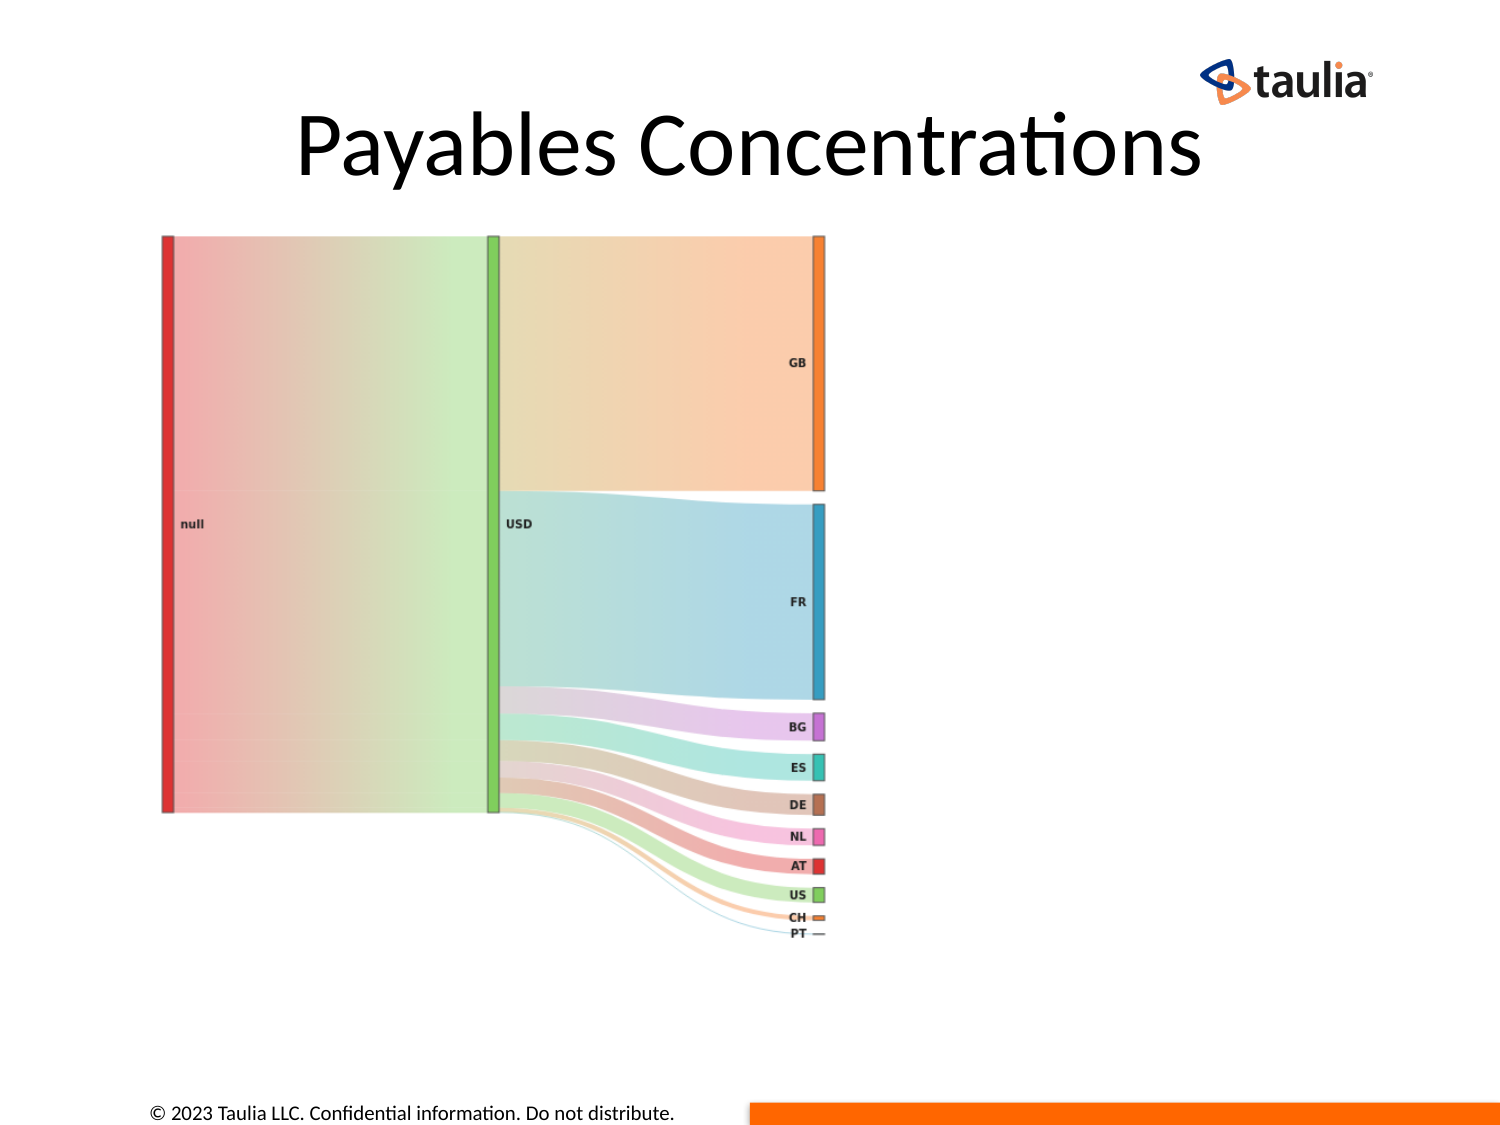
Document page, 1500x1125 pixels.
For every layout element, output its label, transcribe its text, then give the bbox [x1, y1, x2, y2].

picture [1199, 59, 1373, 106]
text_box [749, 1102, 1500, 1125]
text_box © 2023 Taulia LLC. Confidential information. Do not distribute. [134, 1091, 691, 1125]
title Payables Concentrations [75, 45, 1425, 233]
picture [149, 224, 838, 976]
